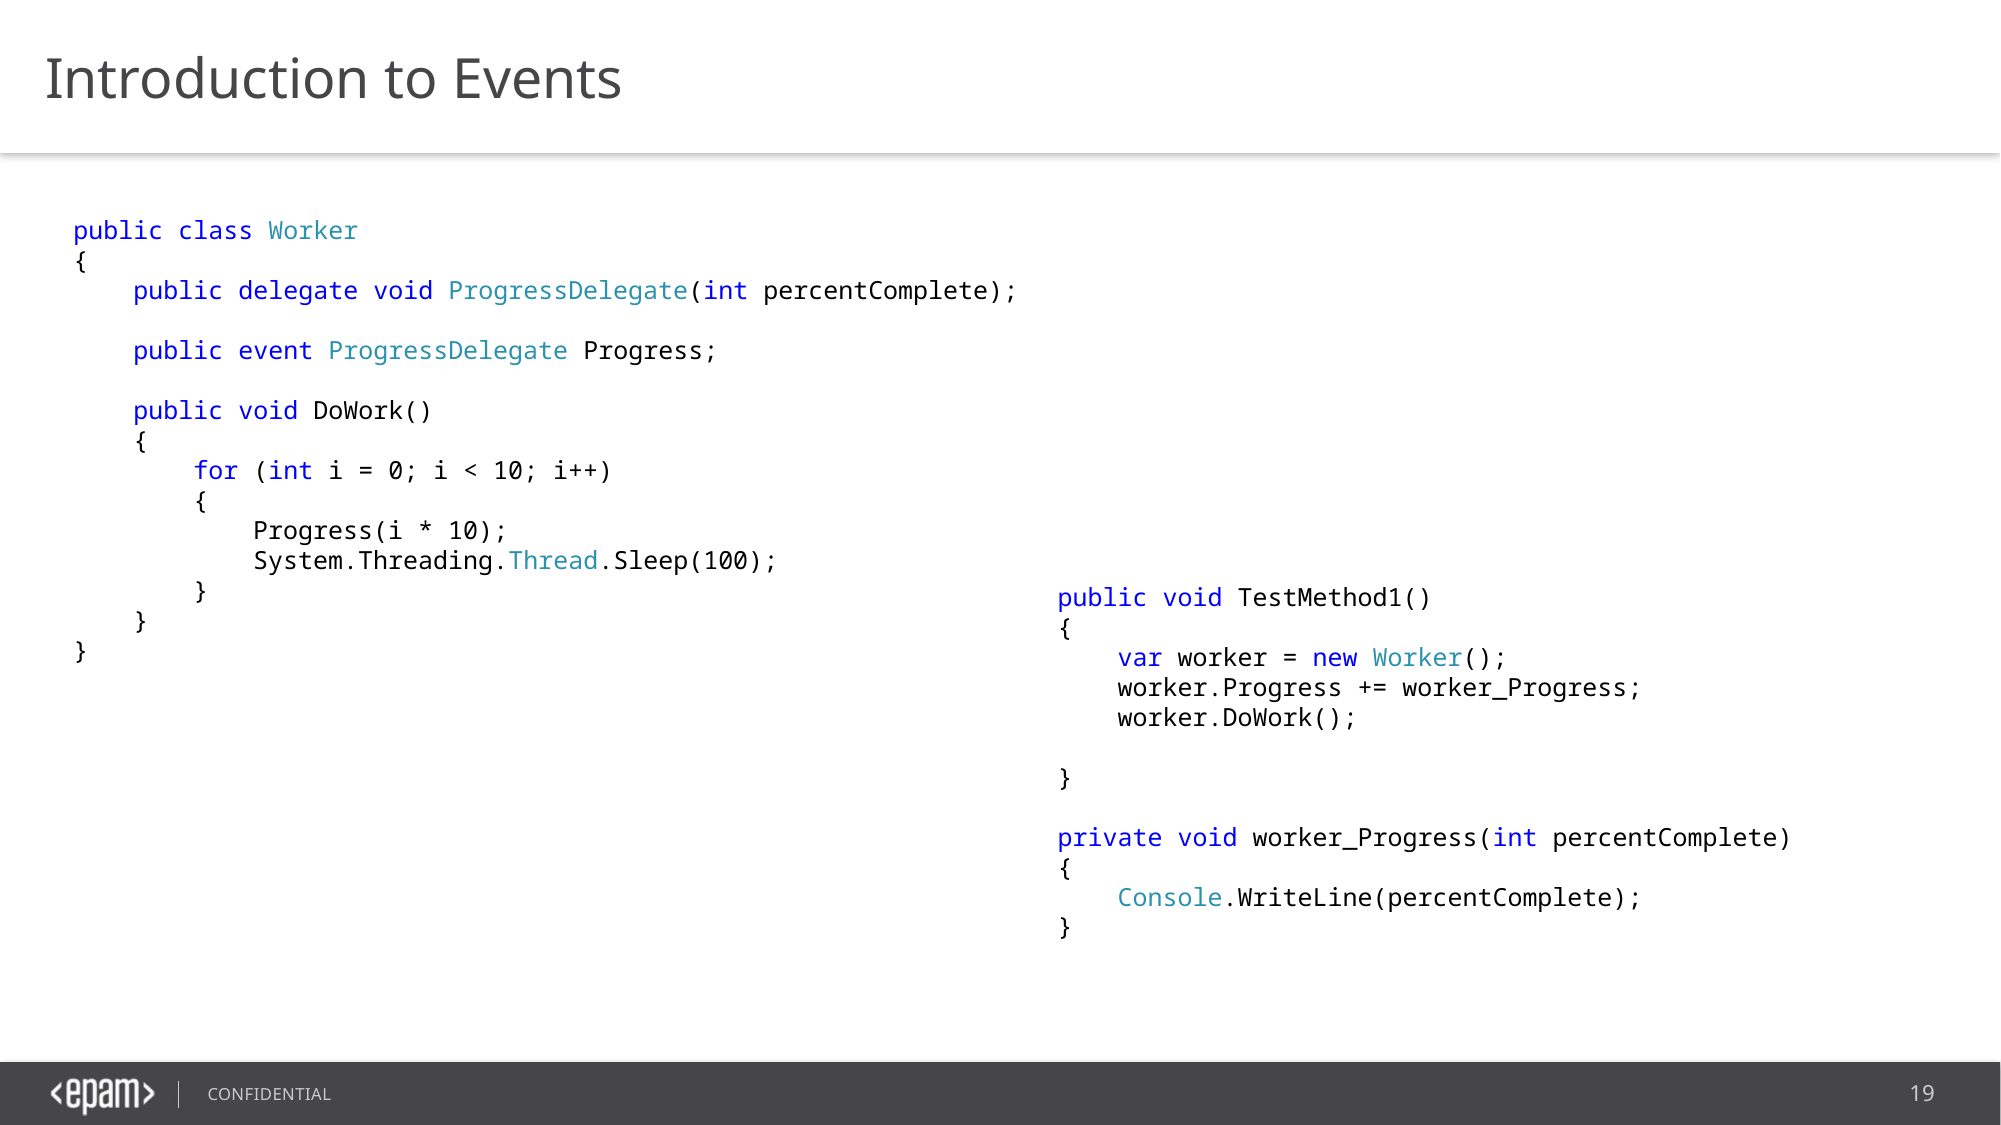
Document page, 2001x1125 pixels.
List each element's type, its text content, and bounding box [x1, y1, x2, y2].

text_box public void TestMethod1() { var worker = new Worker(); worker.Progress += worker_Progress; worker.DoWork(); } private void worker_Progress(int percentComplete) { Console.WriteLine(percentComplete); } [1042, 574, 1808, 949]
text_box public class Worker { public delegate void ProgressDelegate(int percentComplete); public event ProgressDelegate Progress; public void DoWork() { for (int i = 0; i < 10; i++) { Progress(i * 10); System.Threading.Thread.Sleep(100); } } } [58, 207, 1034, 672]
list Introduction to Events [0, 0, 2000, 153]
picture [50, 1078, 155, 1116]
